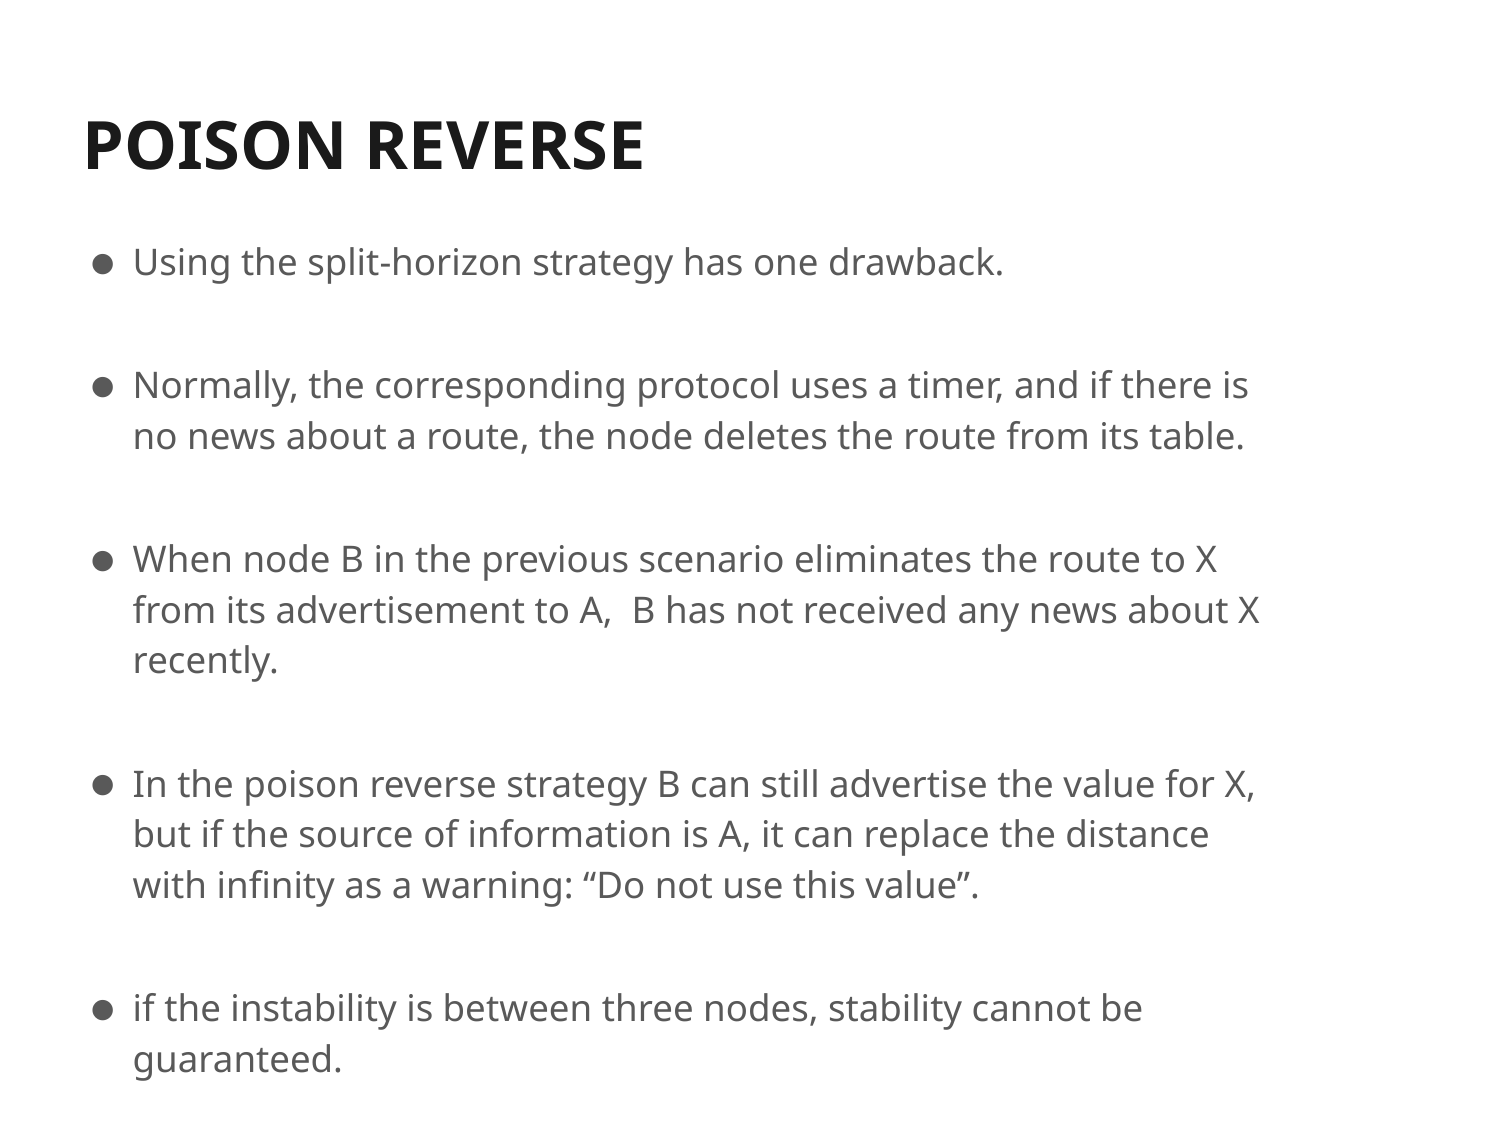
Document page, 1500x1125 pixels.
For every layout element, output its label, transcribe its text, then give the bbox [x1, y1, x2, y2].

list Using the split-horizon strategy has one drawback. Normally, the corresponding protocol uses a timer, and if there is no news about a route, the node deletes the route from its table. When node B in the previous scenario eliminates the route to X from its advertisement to A, B has not received any news about X recently. In the poison reverse strategy B can still advertise the value for X, but if the source of information is A, it can replace the distance with infinity as a warning: “Do not use this value”. if the instability is between three nodes, stability cannot be guaranteed. [75, 224, 1300, 1088]
title POISON REVERSE [75, 52, 1263, 224]
